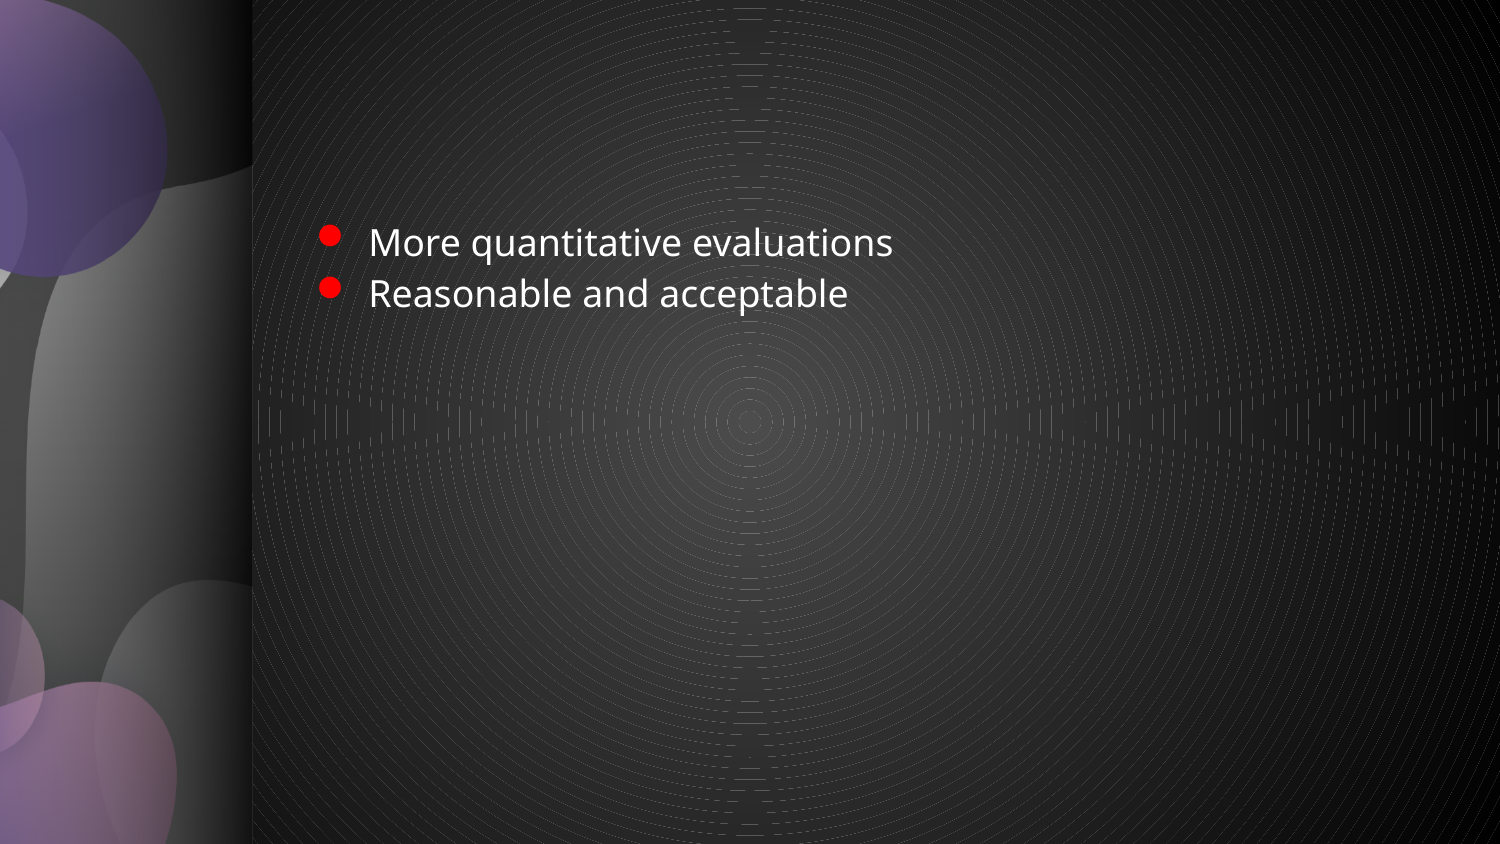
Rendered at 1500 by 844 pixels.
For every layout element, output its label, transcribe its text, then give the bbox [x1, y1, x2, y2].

list More quantitative evaluations Reasonable and acceptable [278, 196, 1222, 814]
